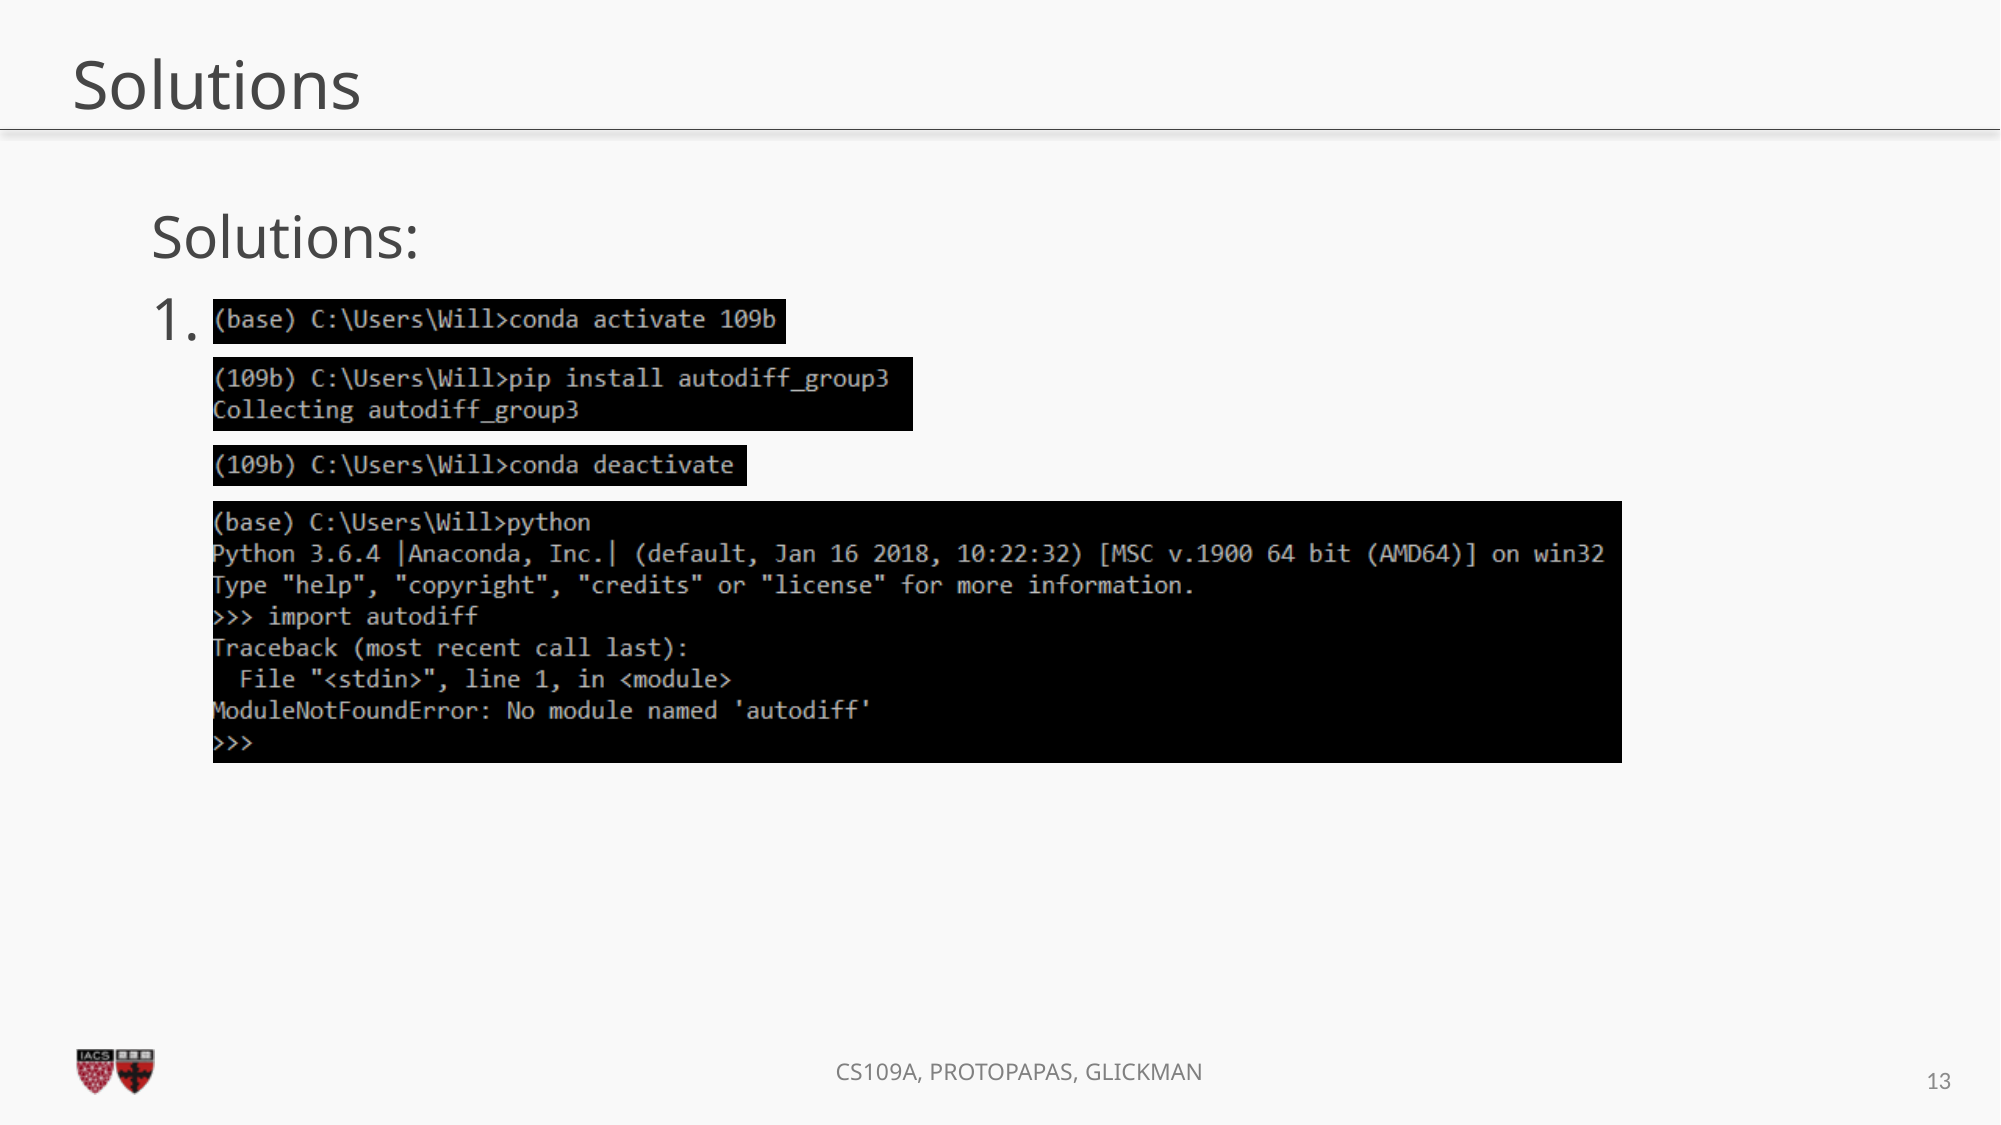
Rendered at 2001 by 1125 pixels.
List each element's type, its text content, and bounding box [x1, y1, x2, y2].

picture [213, 445, 747, 487]
list Solutions: [136, 193, 1831, 540]
picture [213, 299, 786, 344]
title Solutions [57, 35, 1943, 162]
picture [213, 356, 913, 431]
picture [75, 1049, 155, 1095]
picture [213, 501, 1622, 764]
slide_number 13 [1500, 1050, 1967, 1110]
